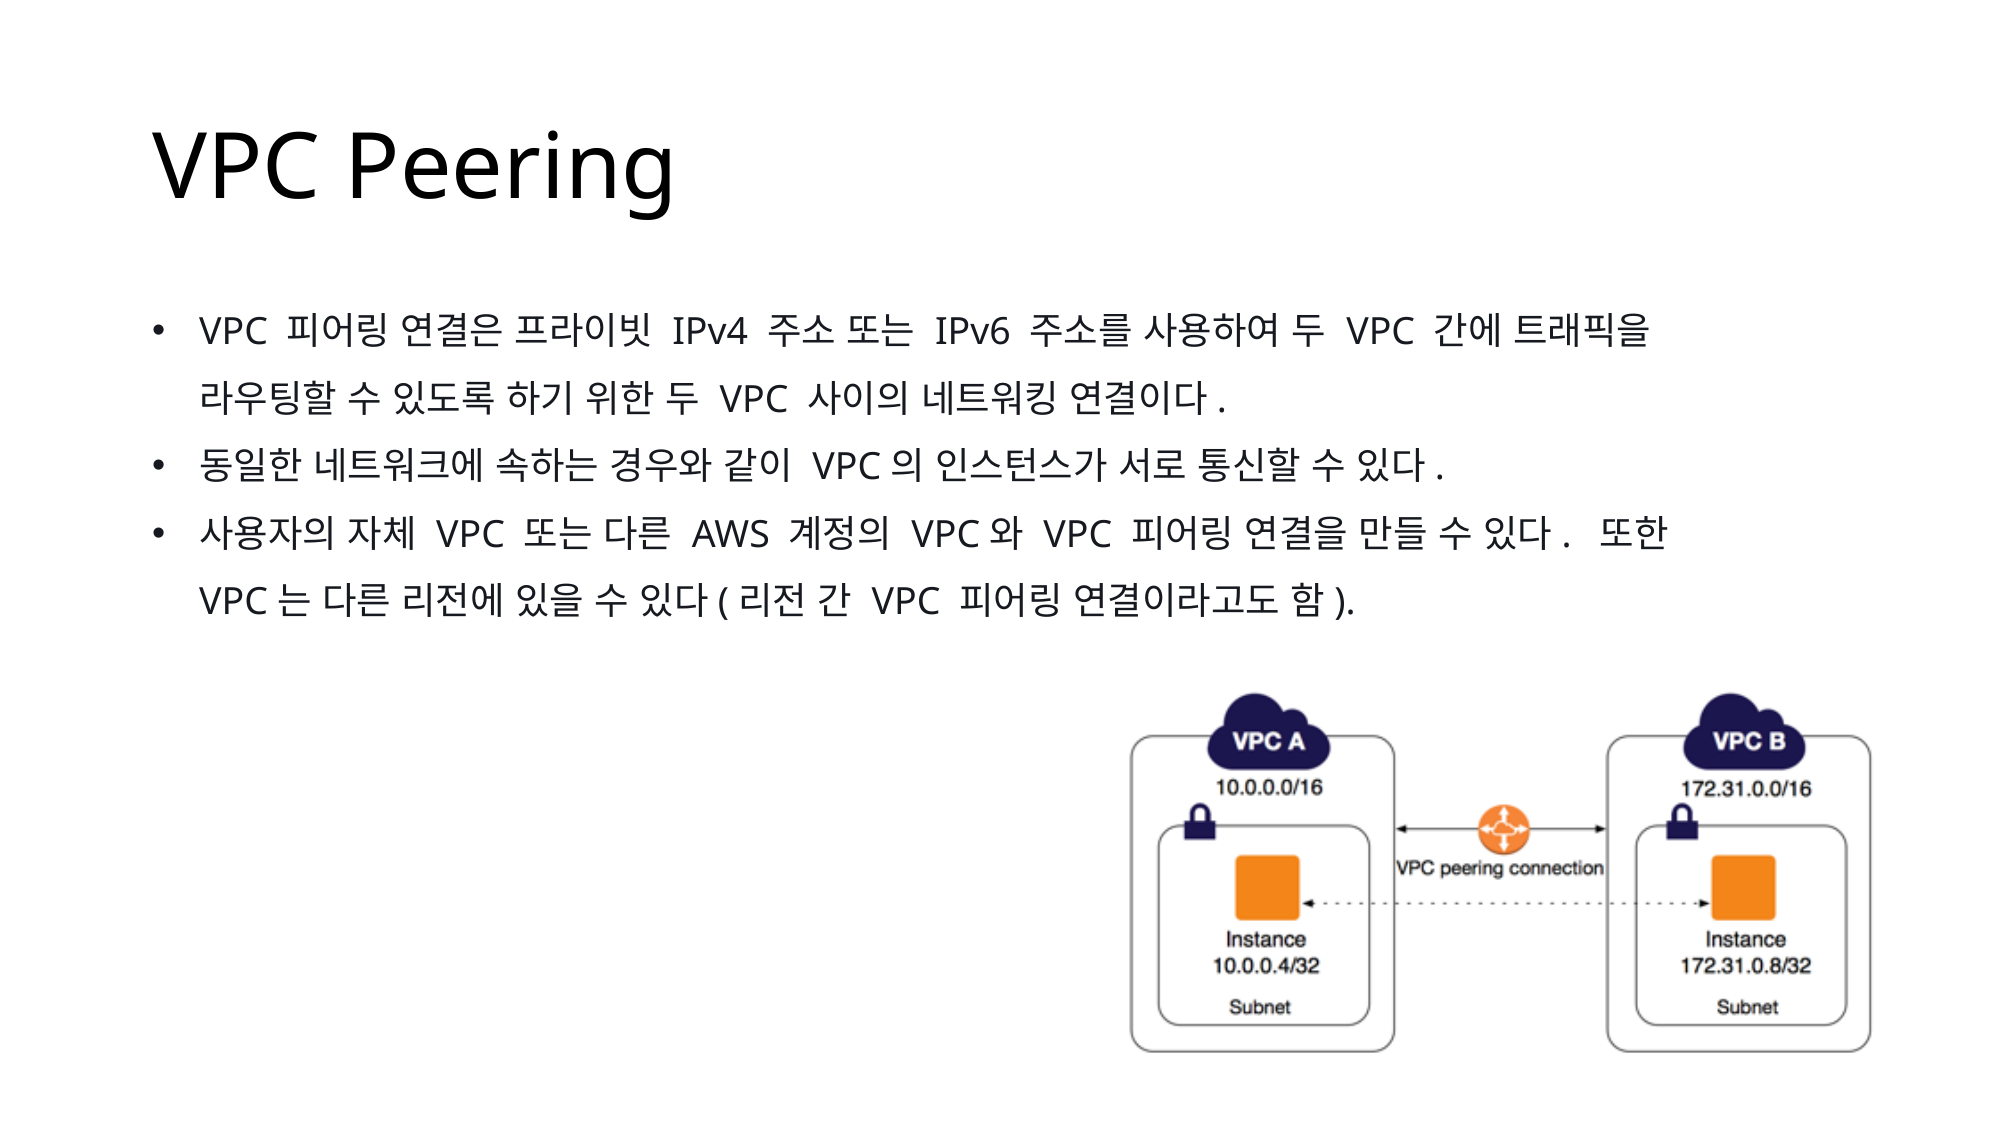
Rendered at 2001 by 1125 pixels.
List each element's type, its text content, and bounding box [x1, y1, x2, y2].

picture [1096, 680, 1900, 1078]
text_box VPC 피어링 연결은 프라이빗 IPv4 주소 또는 IPv6 주소를 사용하여 두 VPC 간에 트래픽을 라우팅할 수 있도록 하기 위한 두 VPC 사이의 네트워킹 연결이다. 동일한 네트워크에 속하는 경우와 같이 VPC의 인스턴스가 서로 통신할 수 있다. 사용자의 자체 VPC 또는 다른 AWS 계정의 VPC와 VPC 피어링 연결을 만들 수 있다. 또한 VPC는 다른 리전에 있을 수 있다(리전 간 VPC 피어링 연결이라고도 함). [137, 277, 1766, 630]
title VPC Peering [137, 59, 1863, 278]
